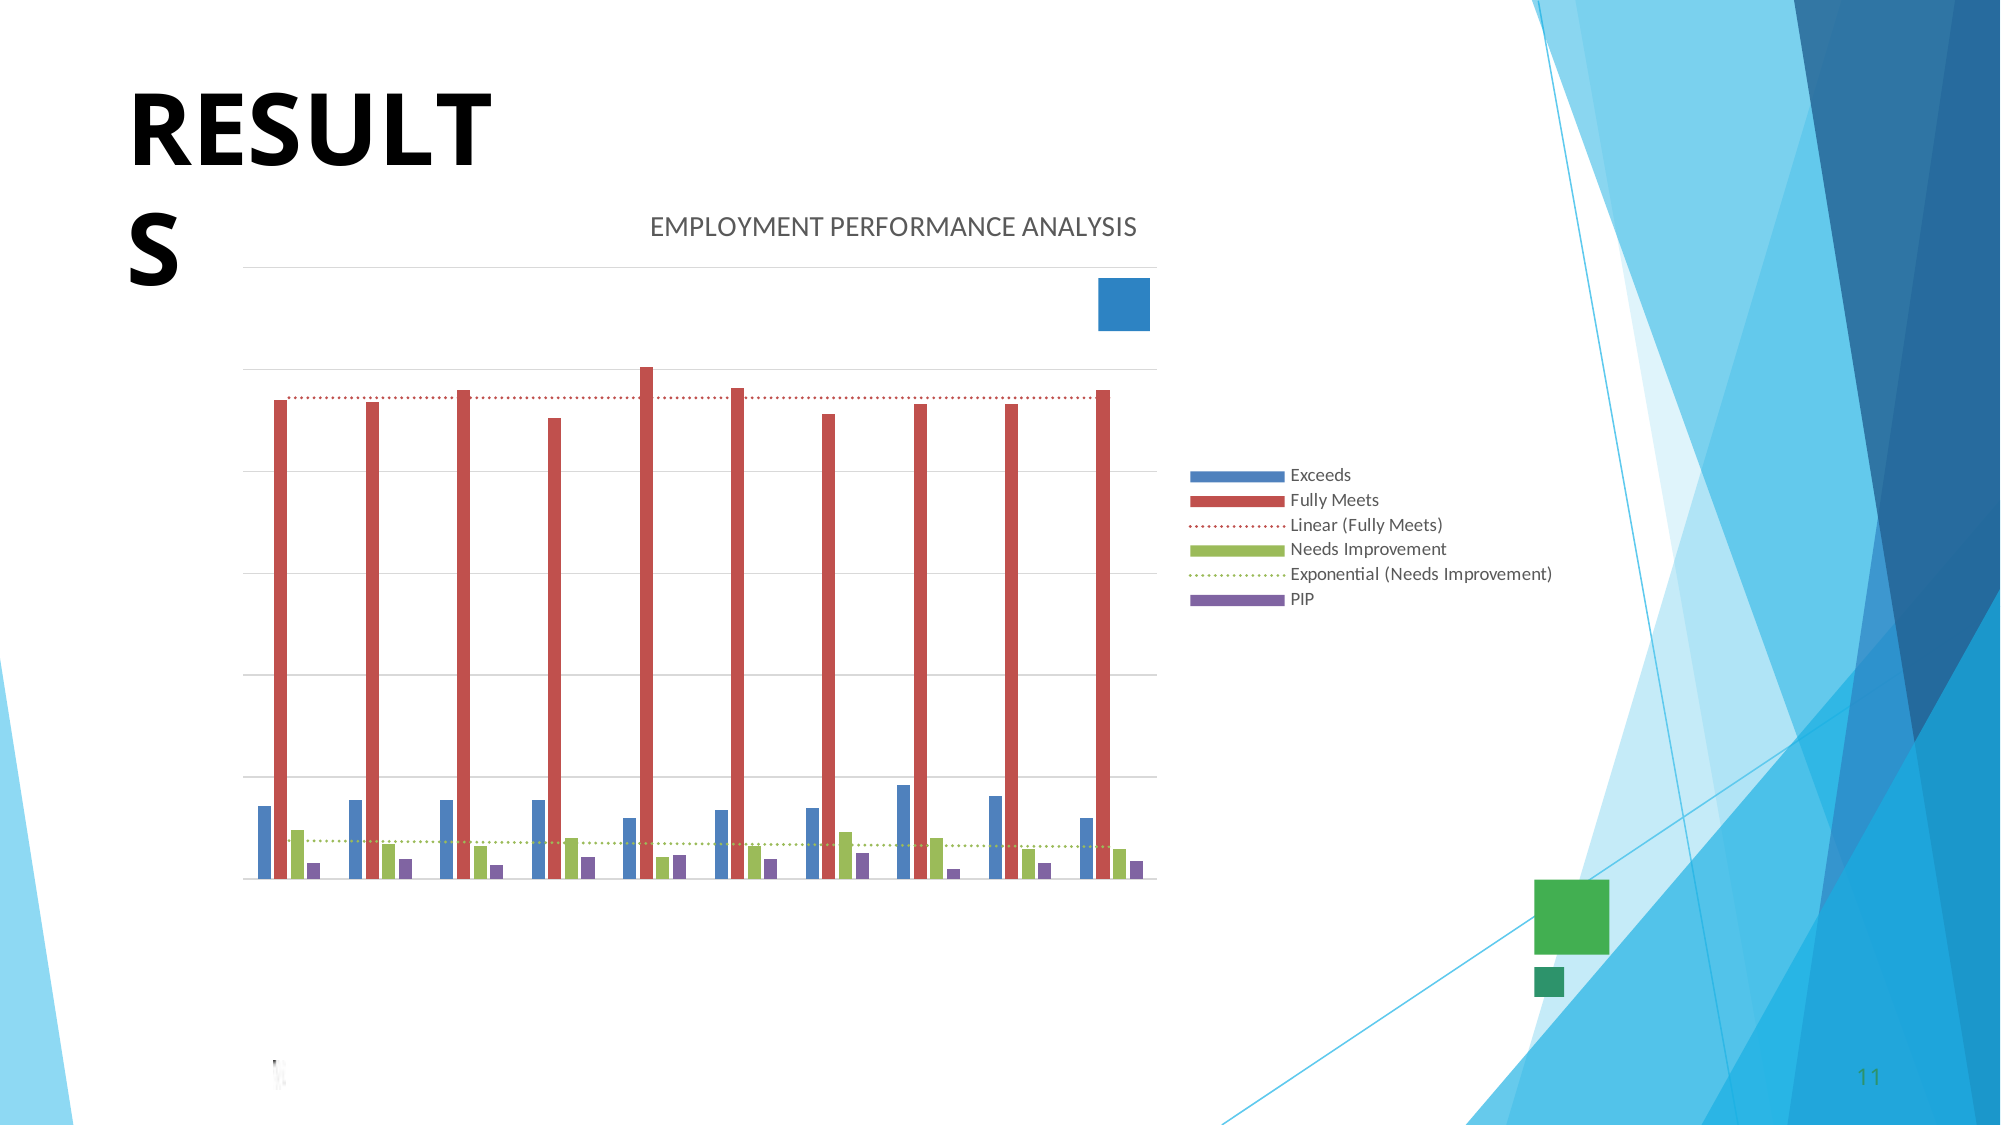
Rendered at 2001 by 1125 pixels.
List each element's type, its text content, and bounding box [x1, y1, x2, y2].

text_box [1534, 967, 1565, 997]
chart [215, 183, 1573, 894]
text_box 11 [1849, 1061, 1888, 1095]
picture [273, 1060, 287, 1091]
text_box [1534, 879, 1610, 955]
title RESULTS [123, 63, 524, 306]
